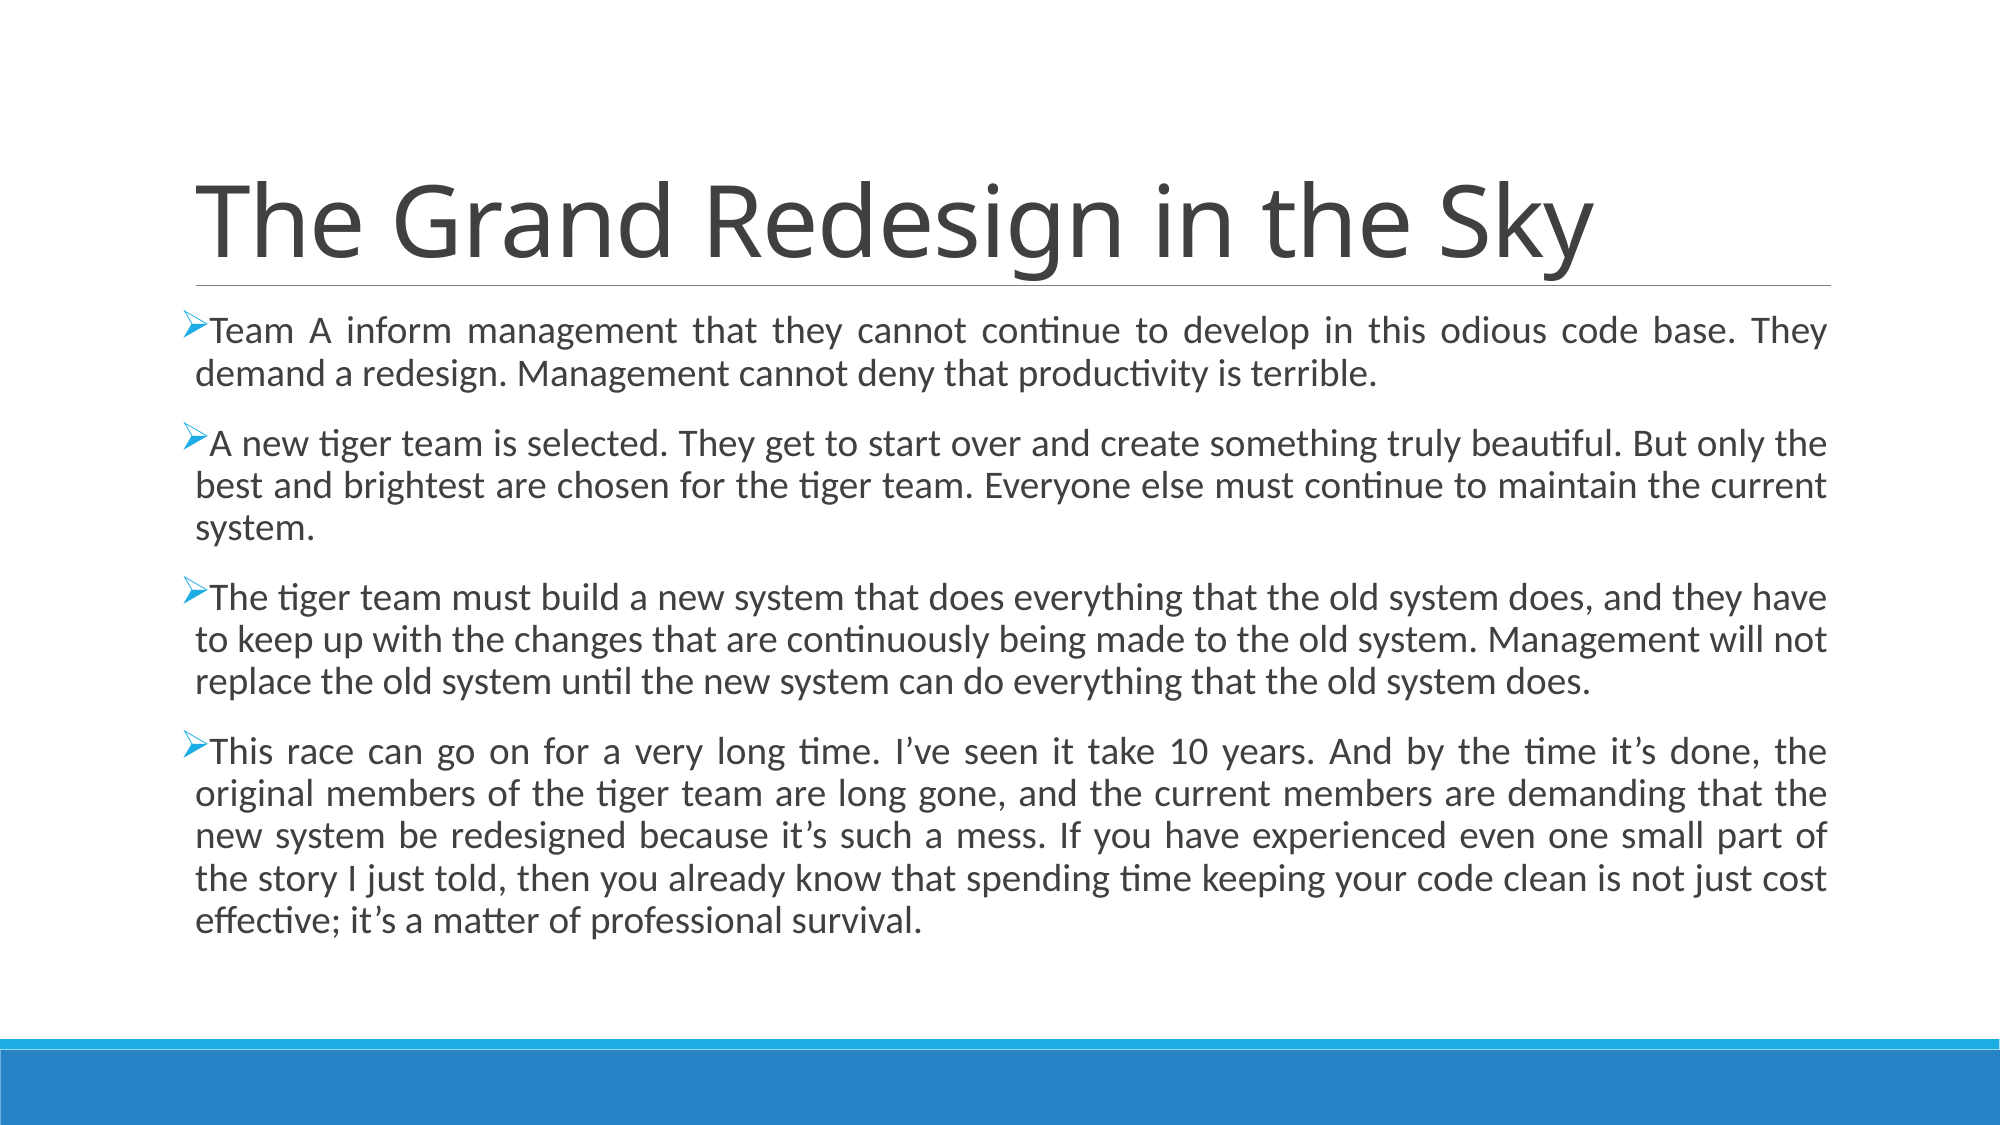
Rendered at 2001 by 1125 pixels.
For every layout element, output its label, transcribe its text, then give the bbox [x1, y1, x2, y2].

list Team A inform management that they cannot continue to develop in this odious code base. They demand a redesign. Management cannot deny that productivity is terrible. A new tiger team is selected. They get to start over and create something truly beautiful. But only the best and brightest are chosen for the tiger team. Everyone else must continue to maintain the current system. The tiger team must build a new system that does everything that the old system does, and they have to keep up with the changes that are continuously being made to the old system. Management will not replace the old system until the new system can do everything that the old system does. This race can go on for a very long time. I’ve seen it take 10 years. And by the time it’s done, the original members of the tiger team are long gone, and the current members are demanding that the new system be redesigned because it’s such a mess. If you have experienced even one small part of the story I just told, then you already know that spending time keeping your code clean is not just cost effective; it’s a matter of professional survival. [180, 302, 1830, 963]
title The Grand Redesign in the Sky [180, 47, 1830, 285]
